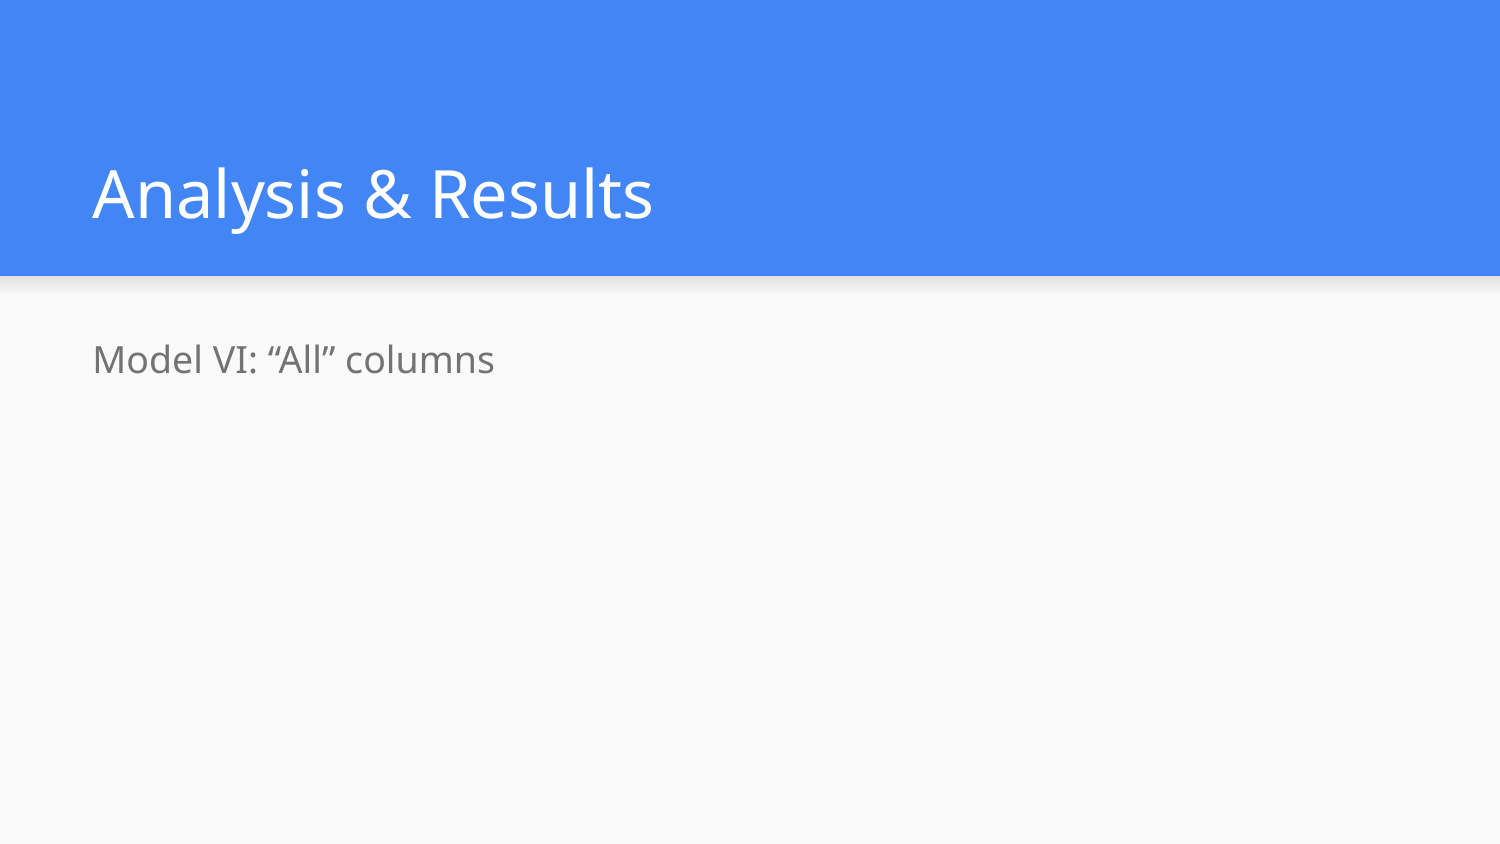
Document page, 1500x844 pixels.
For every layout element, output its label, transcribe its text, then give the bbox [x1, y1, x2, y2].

title Analysis & Results [77, 121, 1427, 248]
list Model VI: “All” columns [77, 314, 1427, 760]
